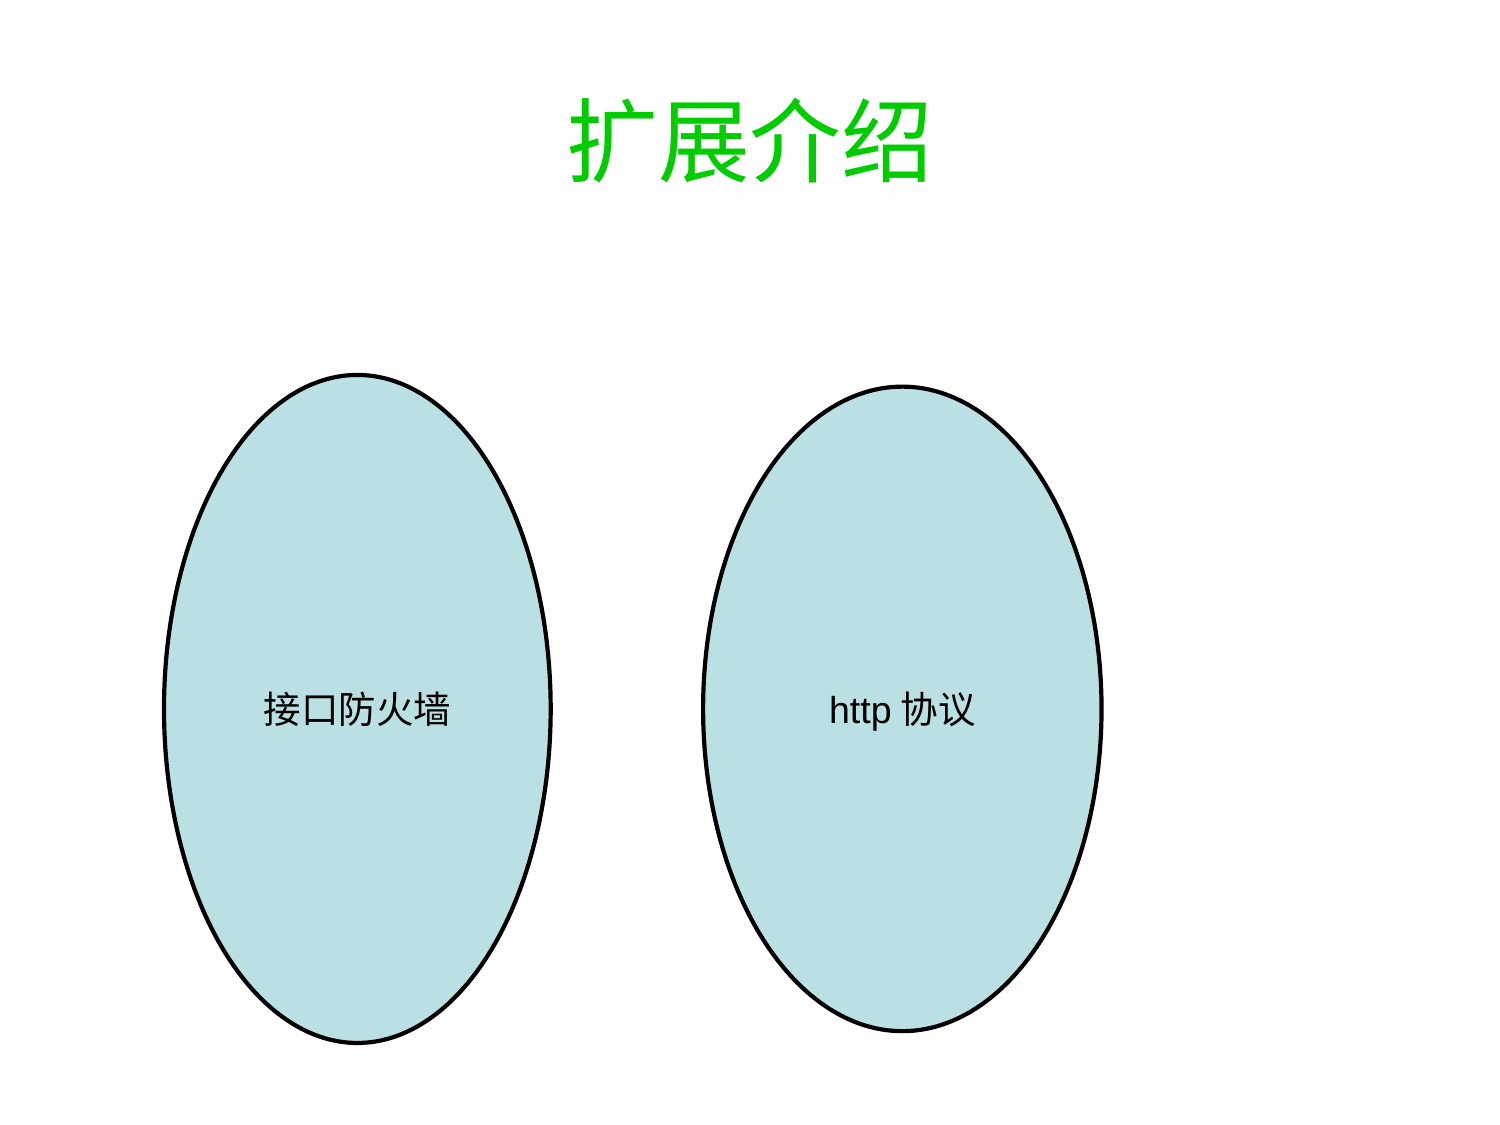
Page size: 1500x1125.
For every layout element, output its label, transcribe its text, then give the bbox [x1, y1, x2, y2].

text_box 接口防火墙 [163, 374, 551, 1043]
title 扩展介绍 [74, 44, 1426, 233]
text_box http协议 [703, 386, 1102, 1032]
